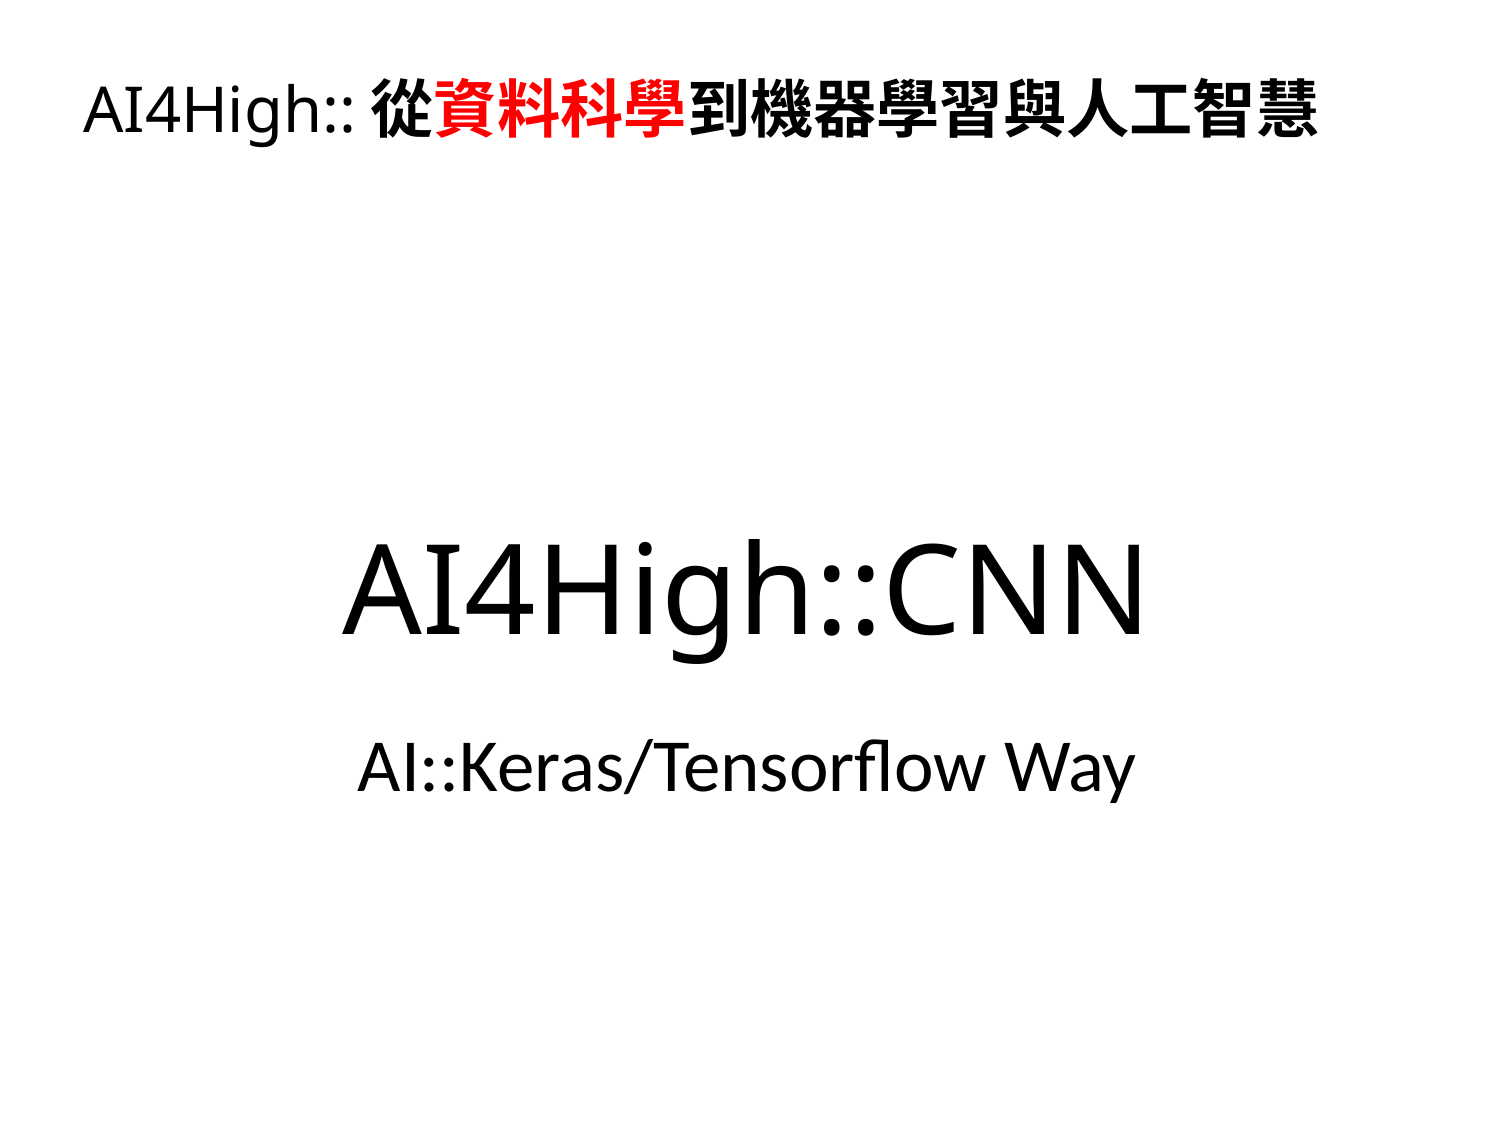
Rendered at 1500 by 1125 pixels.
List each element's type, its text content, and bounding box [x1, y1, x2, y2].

subtitle AI::Keras/Tensorflow Way [184, 719, 1310, 991]
text_box AI4High::CNN [109, 277, 1385, 669]
title AI4High::從資料科學到機器學習與人工智慧 [63, 68, 1339, 155]
